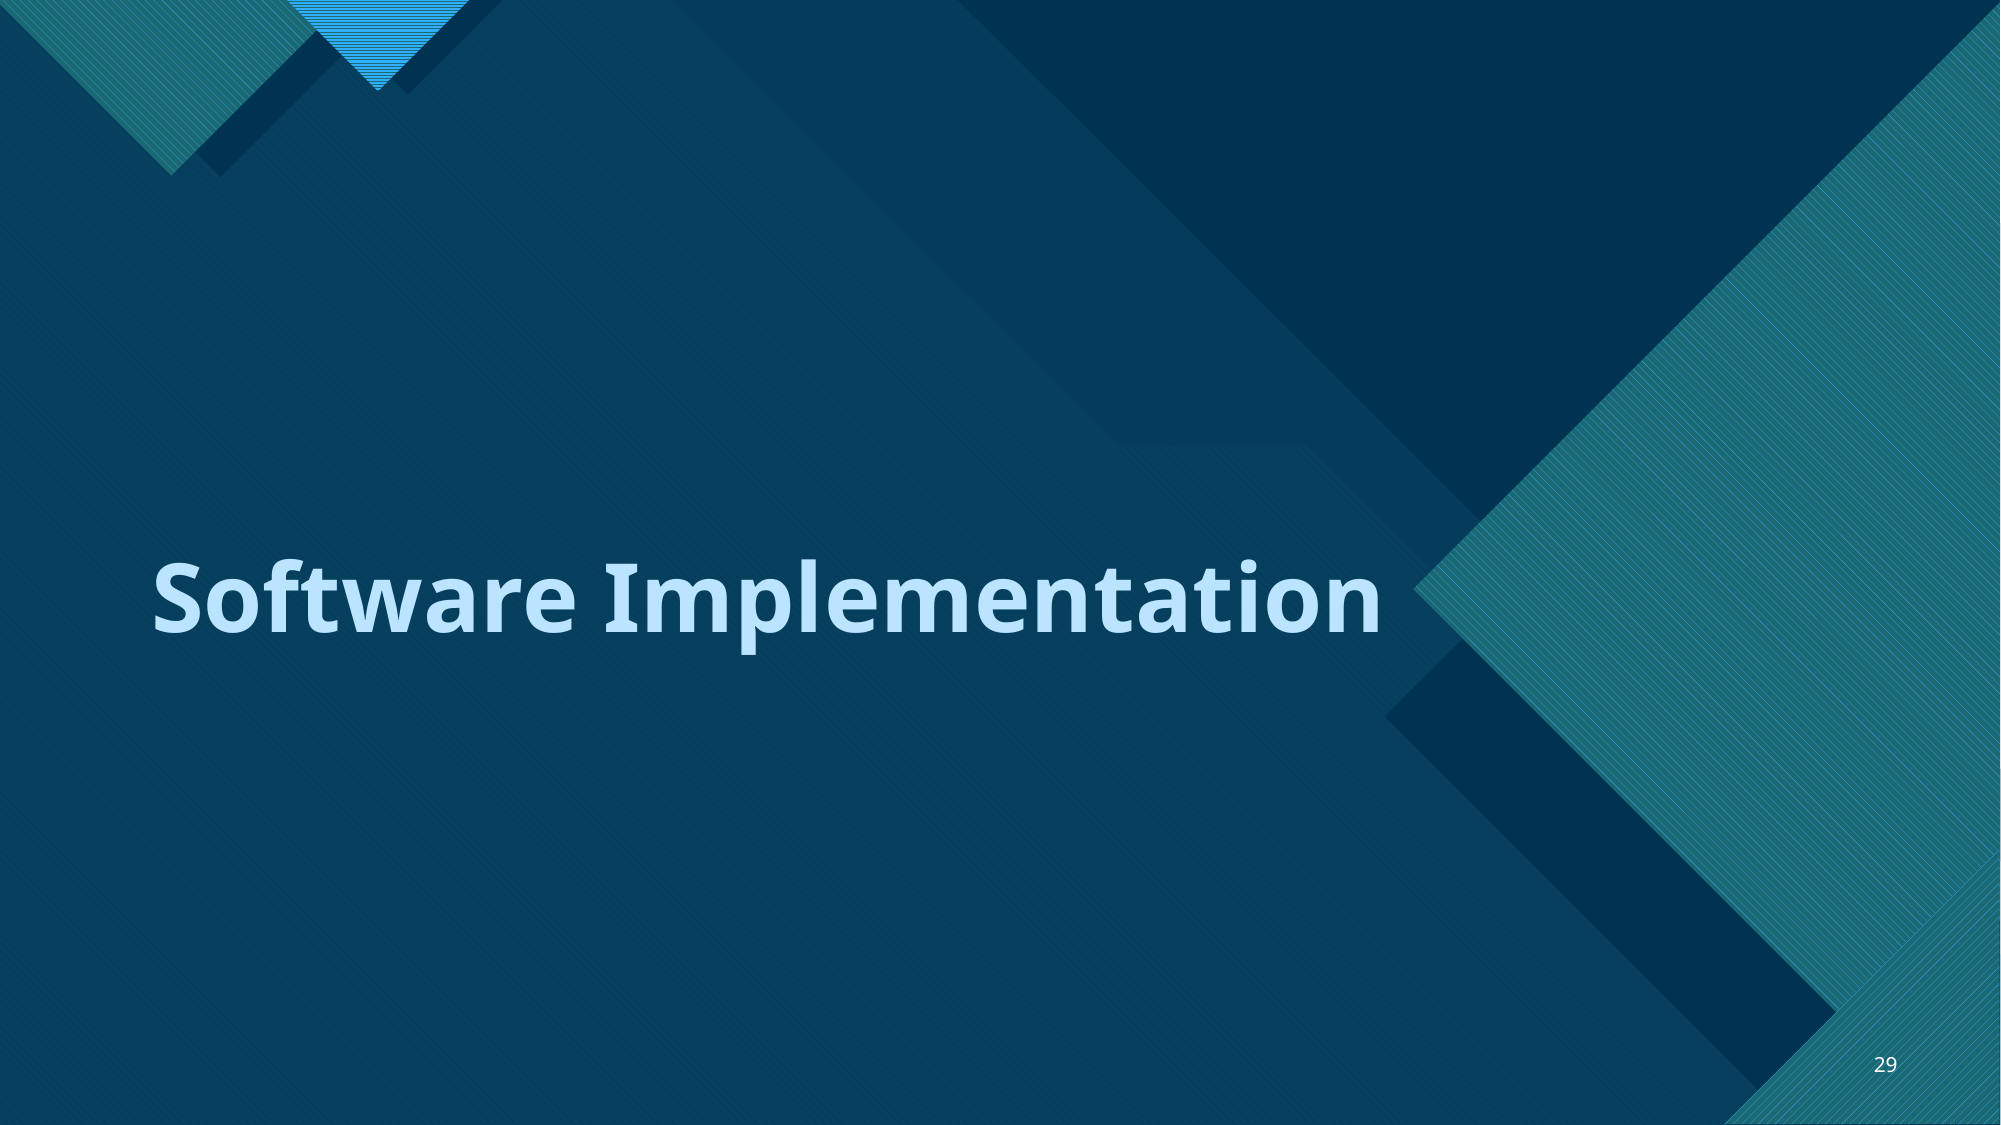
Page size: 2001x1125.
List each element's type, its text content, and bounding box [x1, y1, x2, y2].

title Software Implementation [136, 519, 1477, 661]
slide_number 29 [1845, 1035, 1913, 1096]
title Hardware Requirements Cont .. [1477, 427, 2001, 1125]
